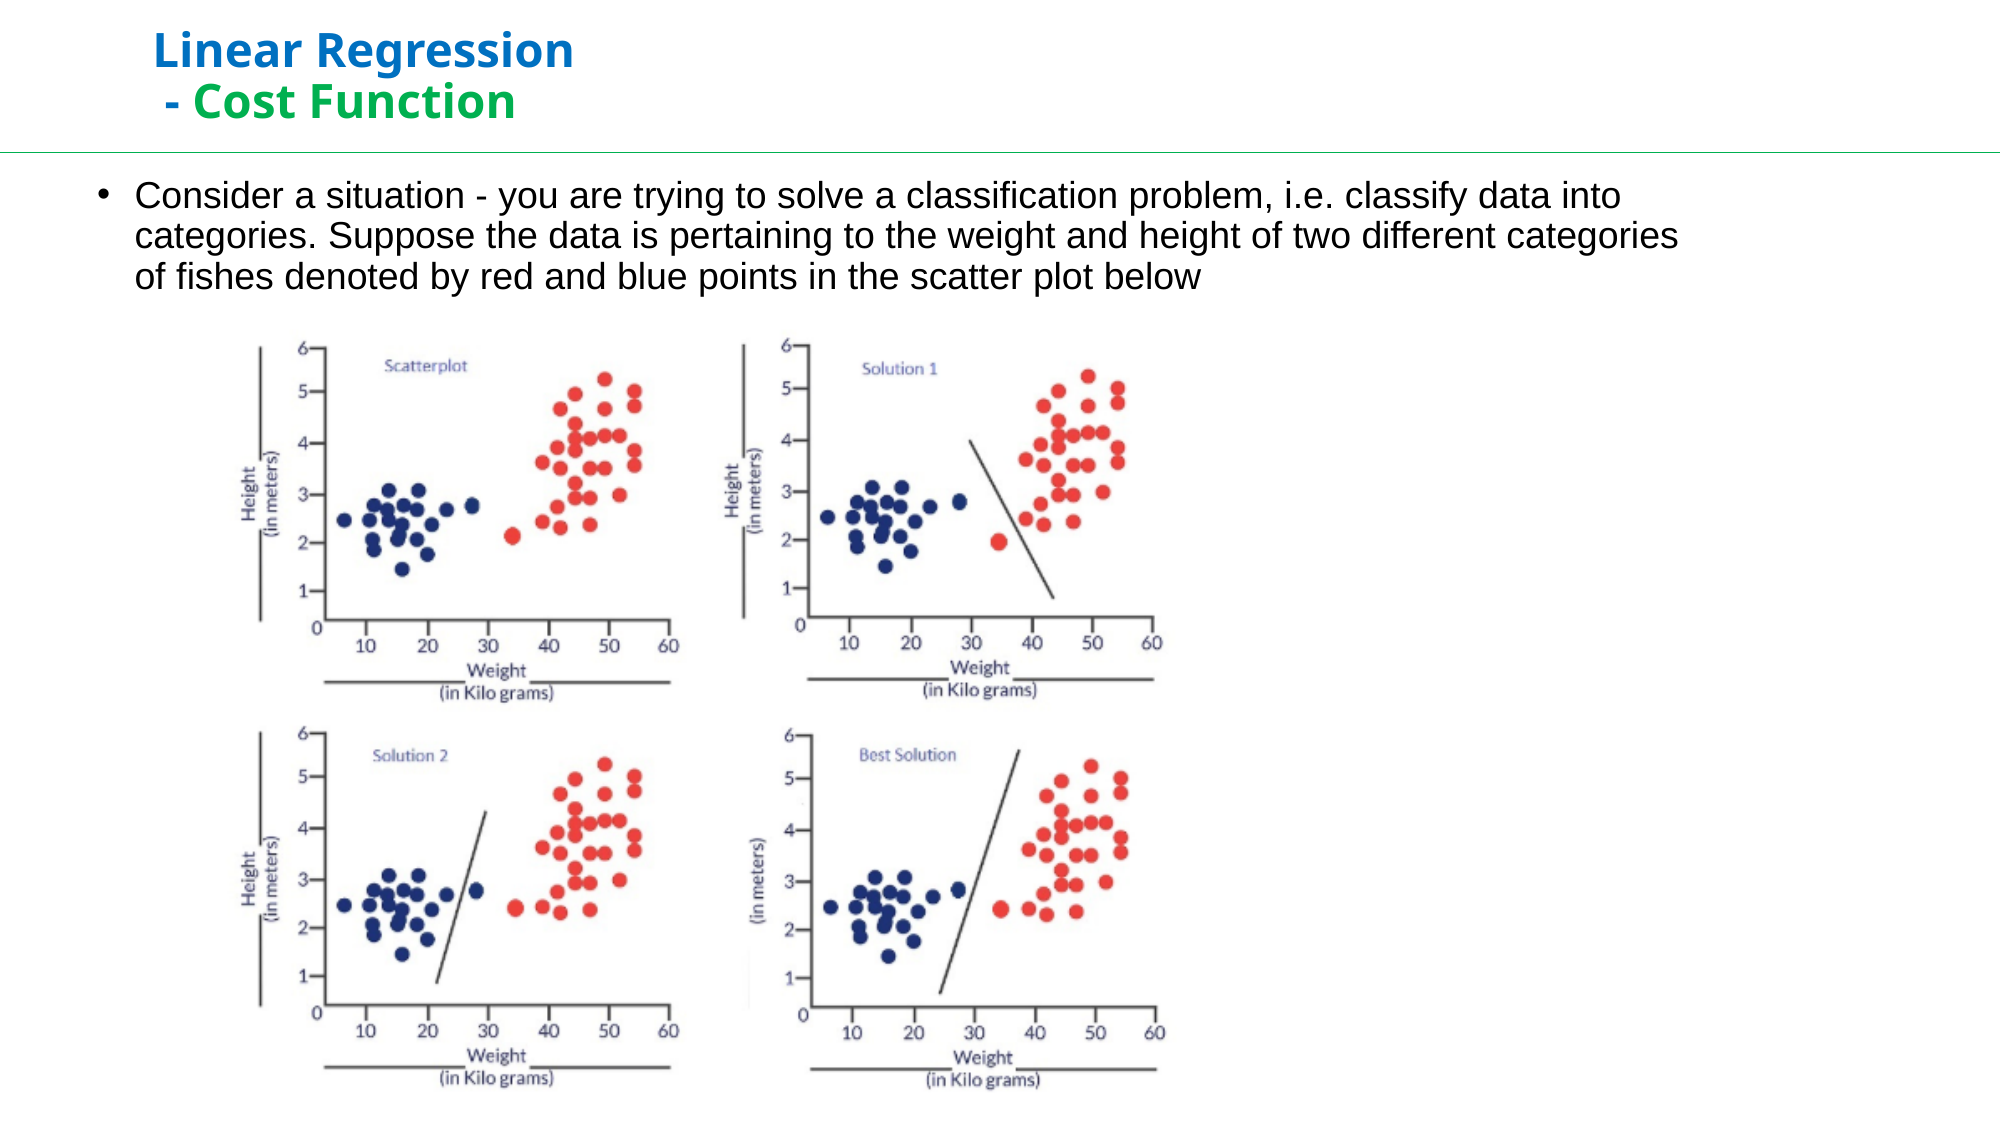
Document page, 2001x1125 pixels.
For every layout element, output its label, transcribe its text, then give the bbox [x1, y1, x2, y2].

title Linear Regression - Cost Function [137, 18, 1863, 137]
picture [178, 322, 1334, 1103]
list Consider a situation - you are trying to solve a classification problem, i.e. classify data into categories. Suppose the data is pertaining to the weight and height of two different categories of fishes denoted by red and blue points in the scatter plot below [82, 168, 1717, 307]
